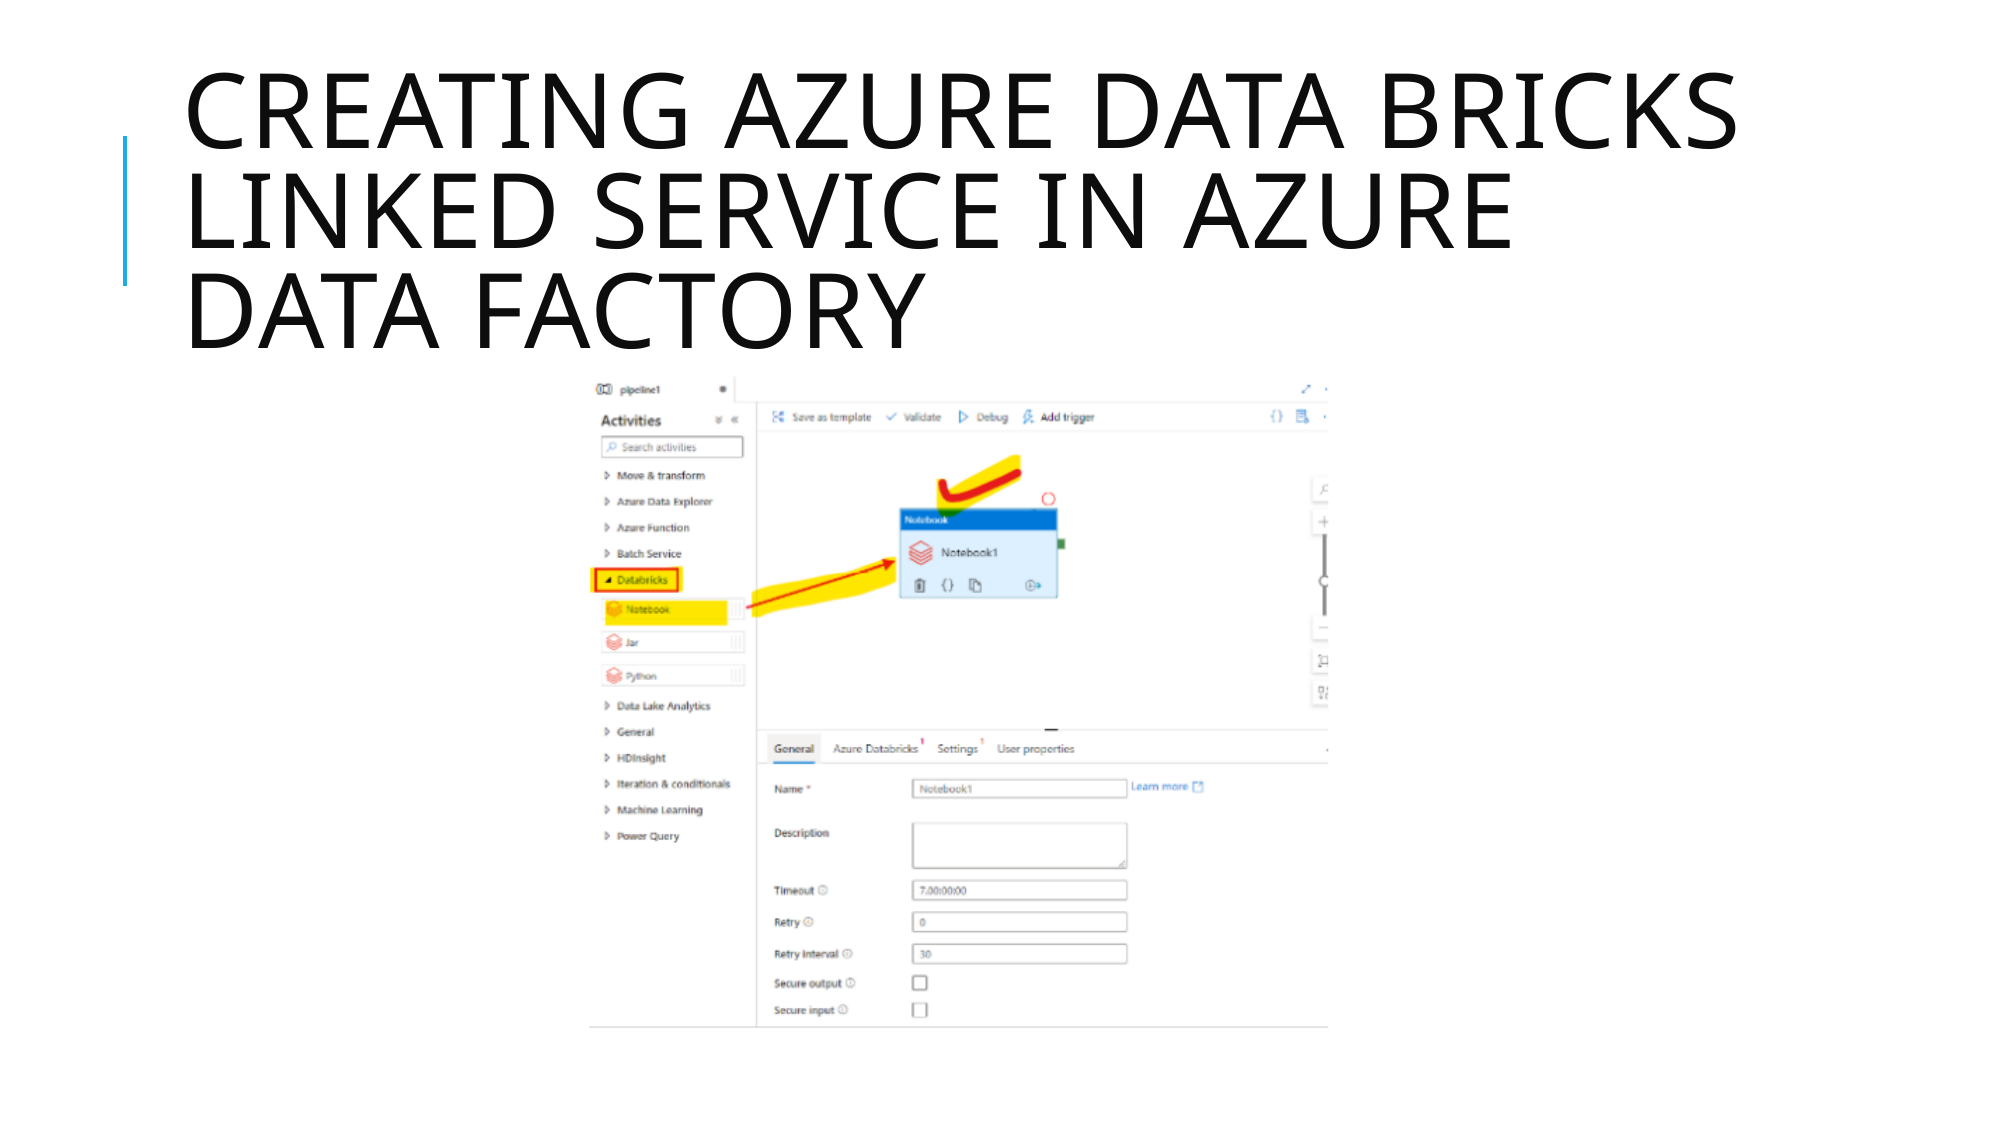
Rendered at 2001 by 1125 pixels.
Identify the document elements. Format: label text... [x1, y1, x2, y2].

title Creating azure data bricks linked service in azure data factory [168, 96, 1763, 342]
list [589, 374, 1341, 1036]
